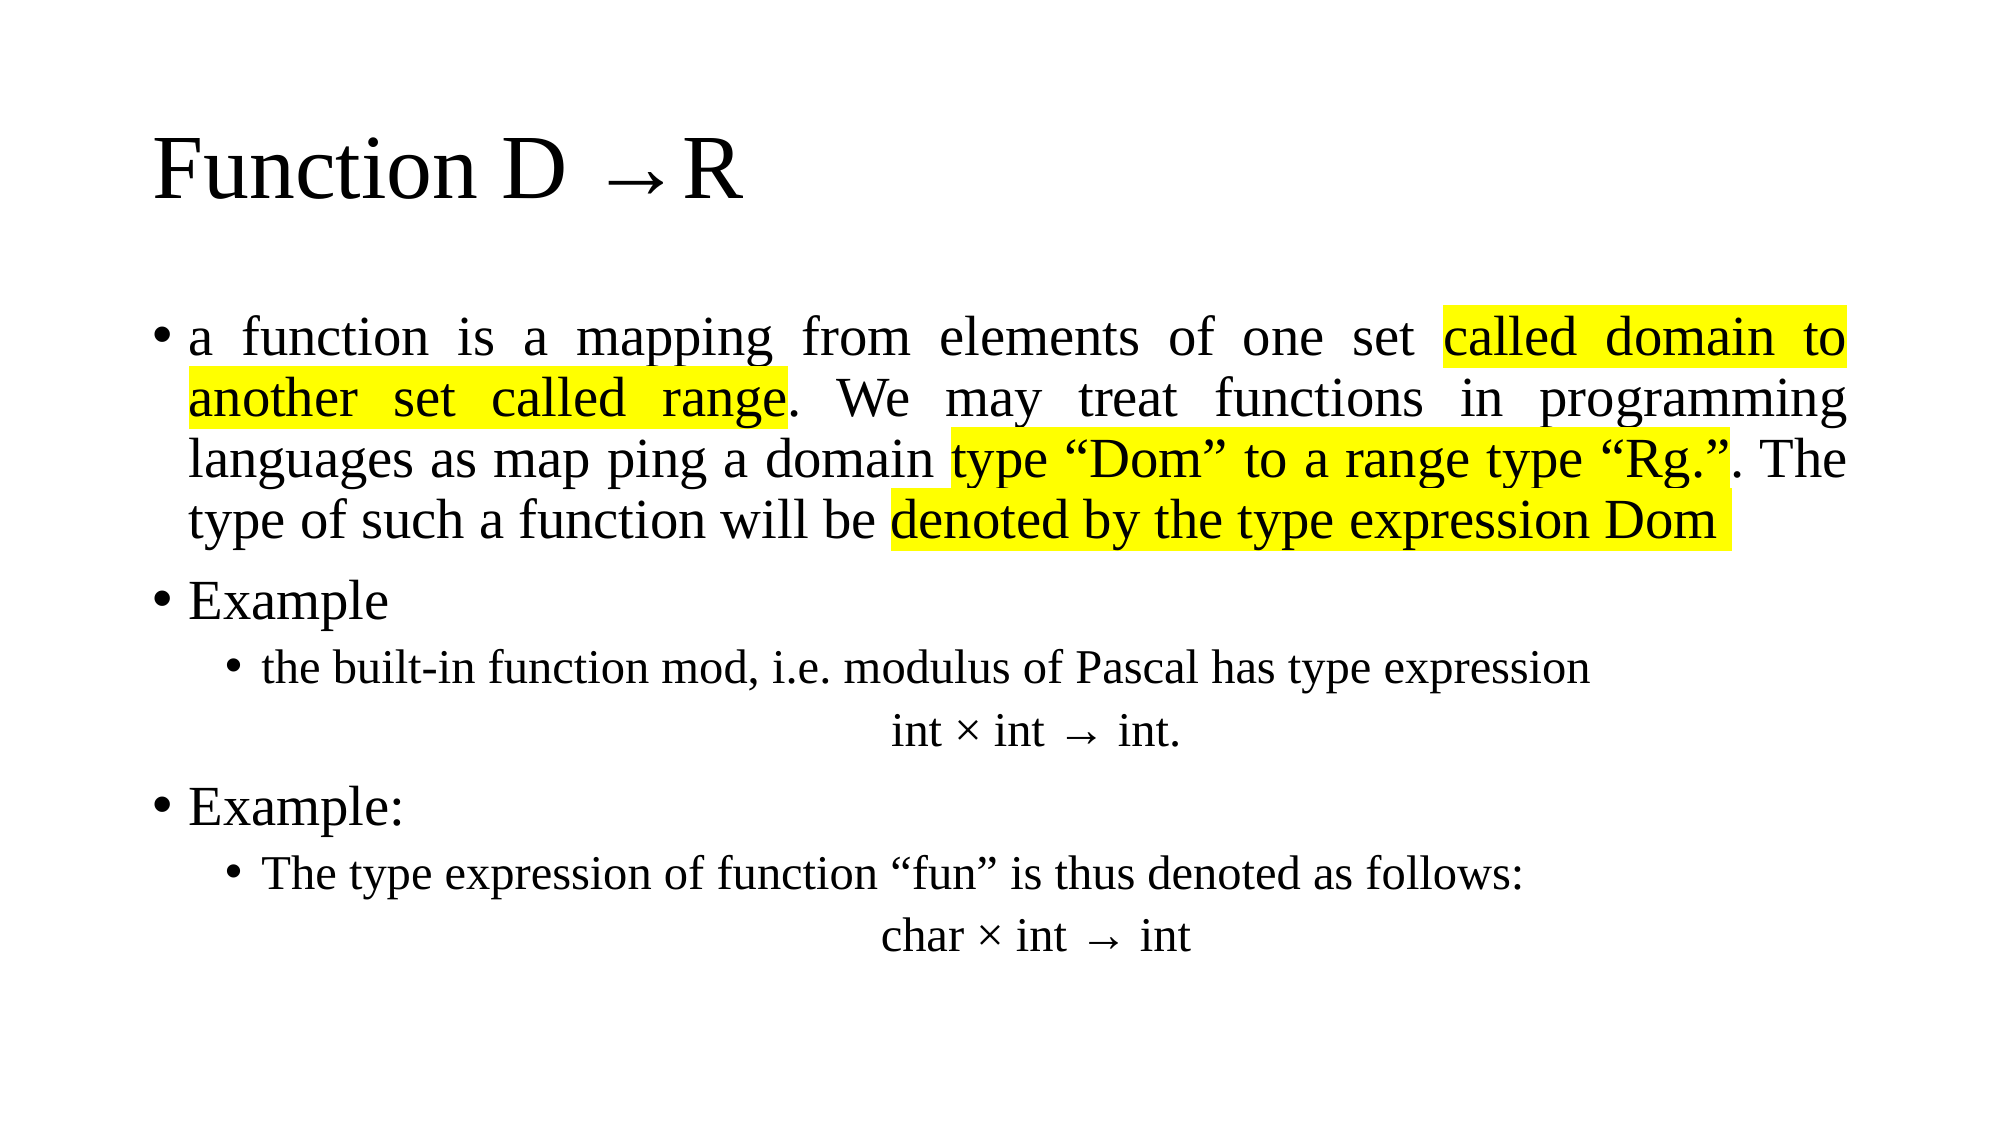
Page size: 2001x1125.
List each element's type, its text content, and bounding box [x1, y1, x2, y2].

title Function D →R [137, 59, 1863, 278]
list a function is a mapping from elements of one set called domain to another set called range. We may treat functions in programming languages as map ping a domain type “Dom” to a range type “Rg.”. The type of such a function will be denoted by the type expression Dom Example the built-in function mod, i.e. modulus of Pascal has type expression int × int → int. Example: The type expression of function “fun” is thus denoted as follows: char × int → int [137, 299, 1863, 1014]
